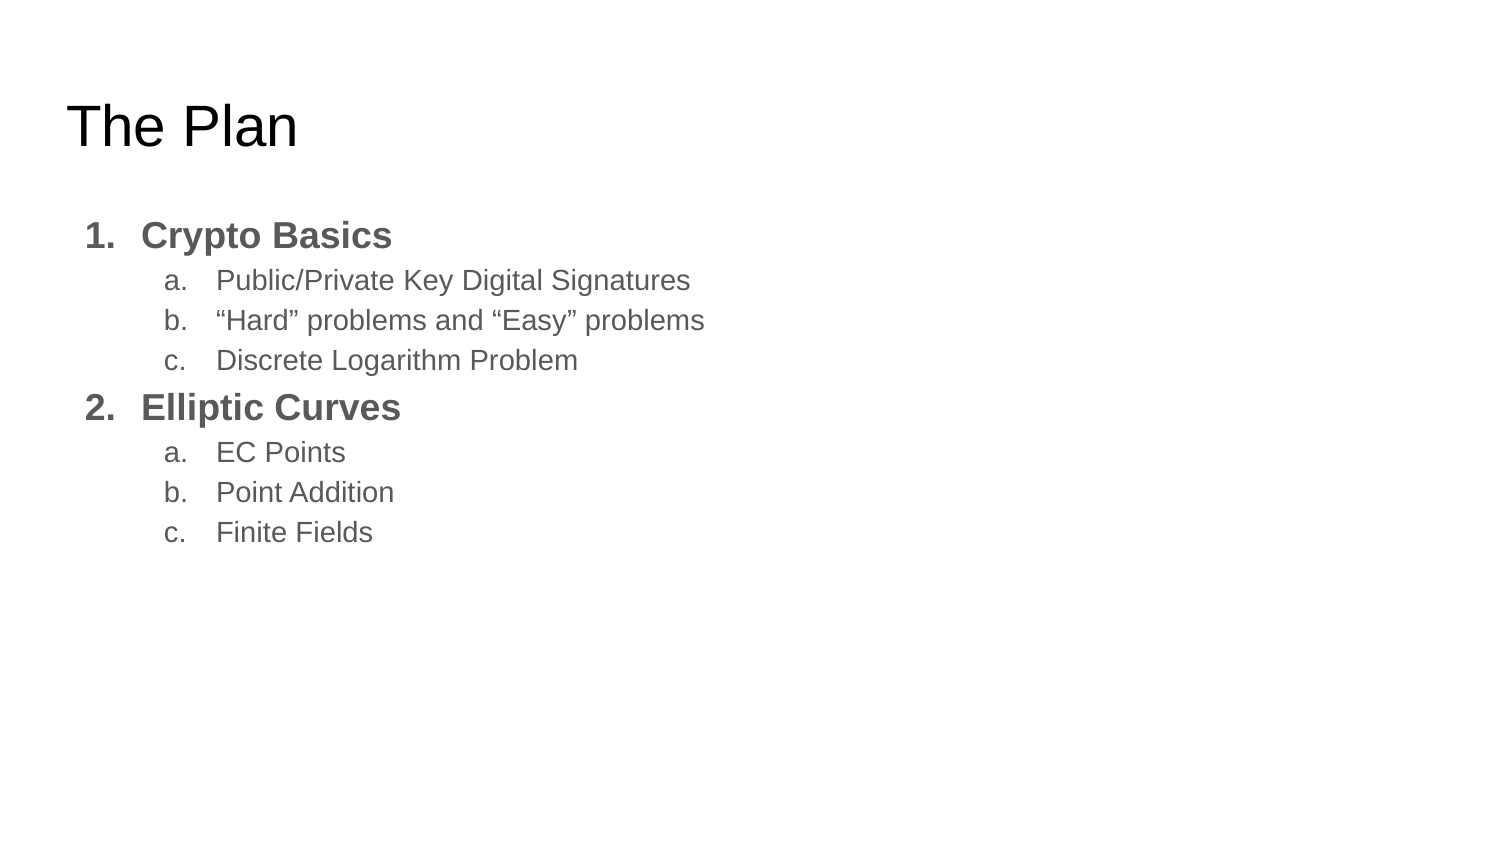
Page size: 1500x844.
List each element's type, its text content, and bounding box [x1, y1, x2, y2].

list Crypto Basics Public/Private Key Digital Signatures “Hard” problems and “Easy” problems Discrete Logarithm Problem Elliptic Curves EC Points Point Addition Finite Fields [51, 189, 1449, 750]
title The Plan [51, 72, 1449, 167]
